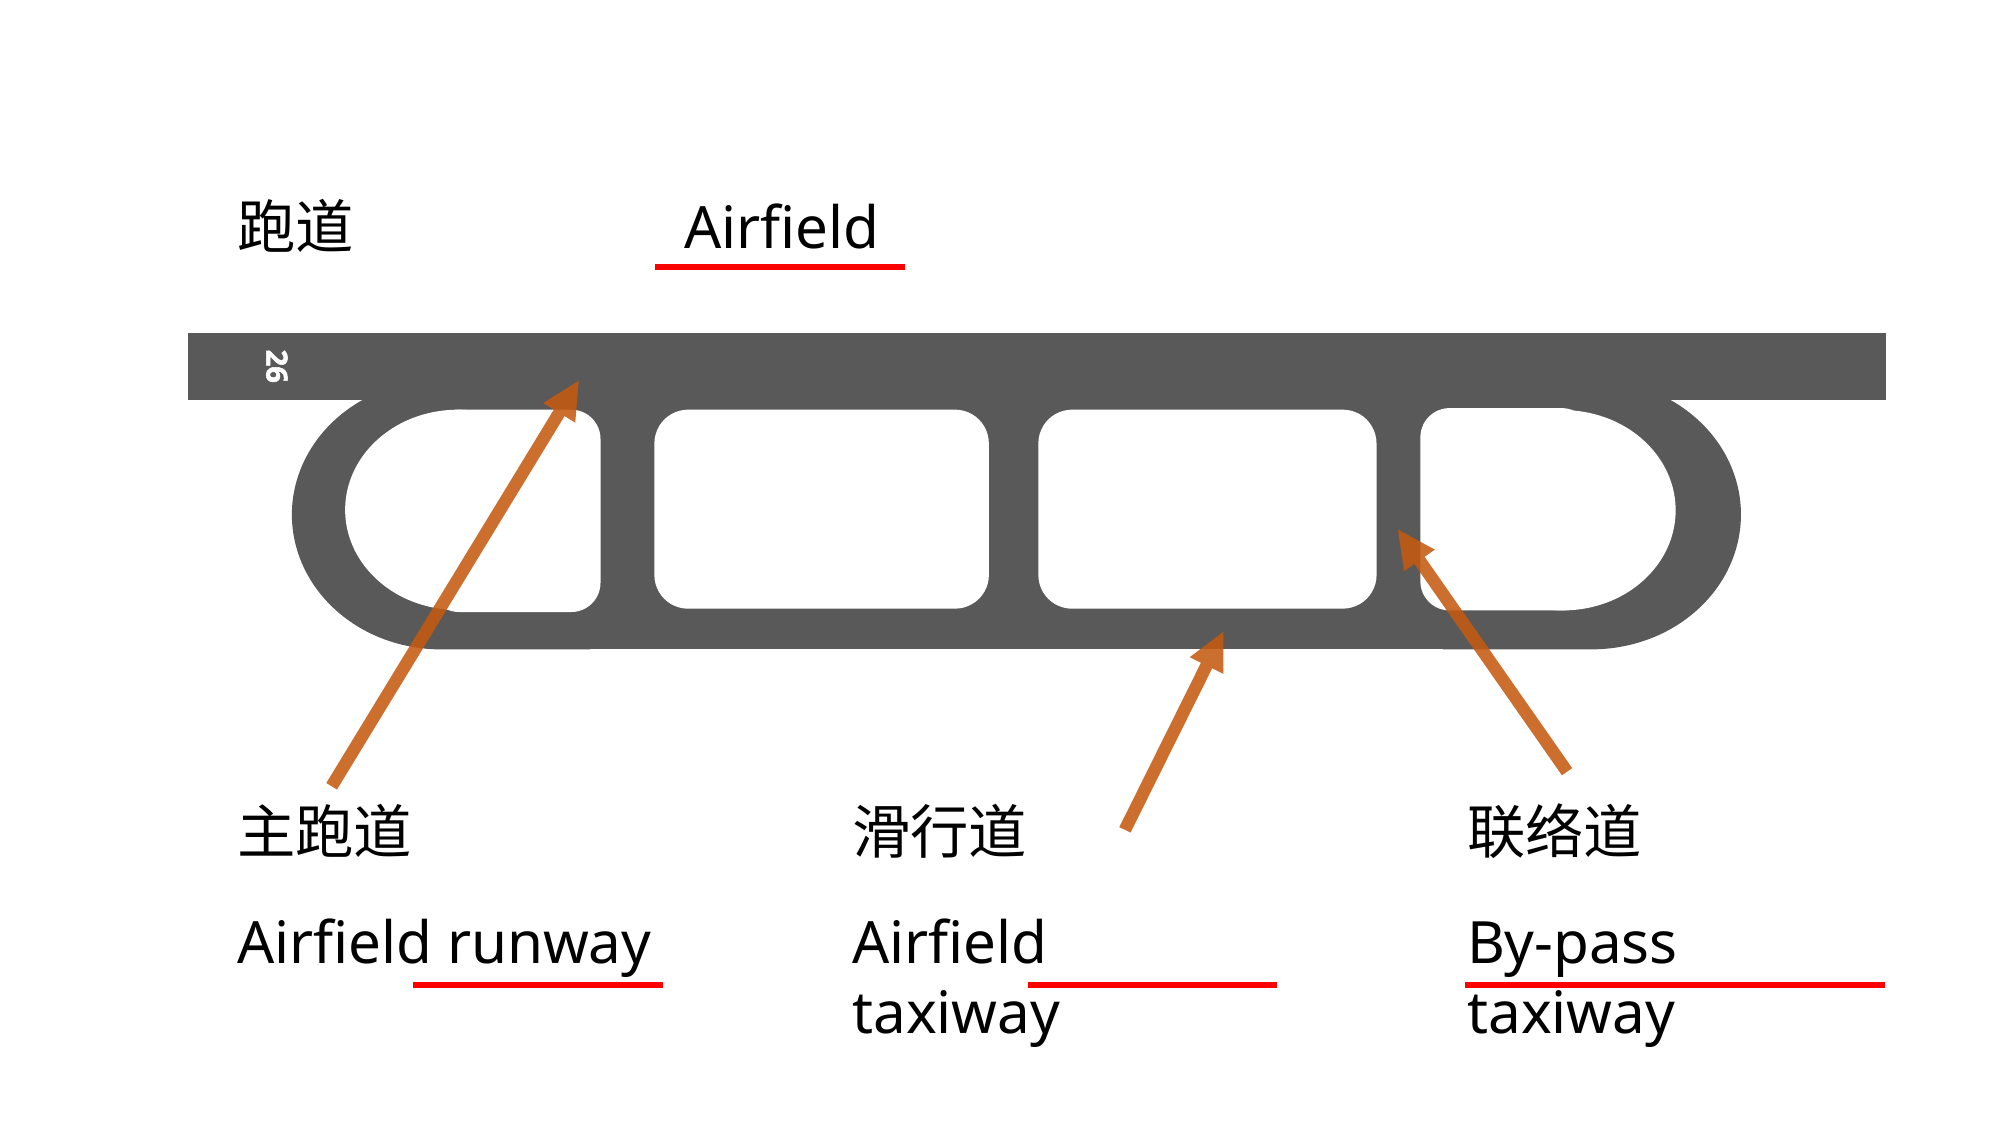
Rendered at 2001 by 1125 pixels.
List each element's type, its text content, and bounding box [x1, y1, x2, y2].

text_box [1124, 631, 1224, 831]
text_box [188, 333, 1886, 649]
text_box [331, 380, 579, 787]
text_box Airfield [669, 182, 1258, 268]
text_box Airfield taxiway [837, 897, 1278, 1053]
text_box 联络道 [1452, 787, 1740, 873]
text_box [1397, 529, 1568, 772]
text_box 主跑道 [222, 787, 510, 873]
text_box Airfield runway [222, 897, 690, 983]
text_box 跑道 [222, 182, 510, 268]
text_box By-pass taxiway [1452, 897, 1910, 1053]
text_box 滑行道 [837, 787, 1125, 873]
